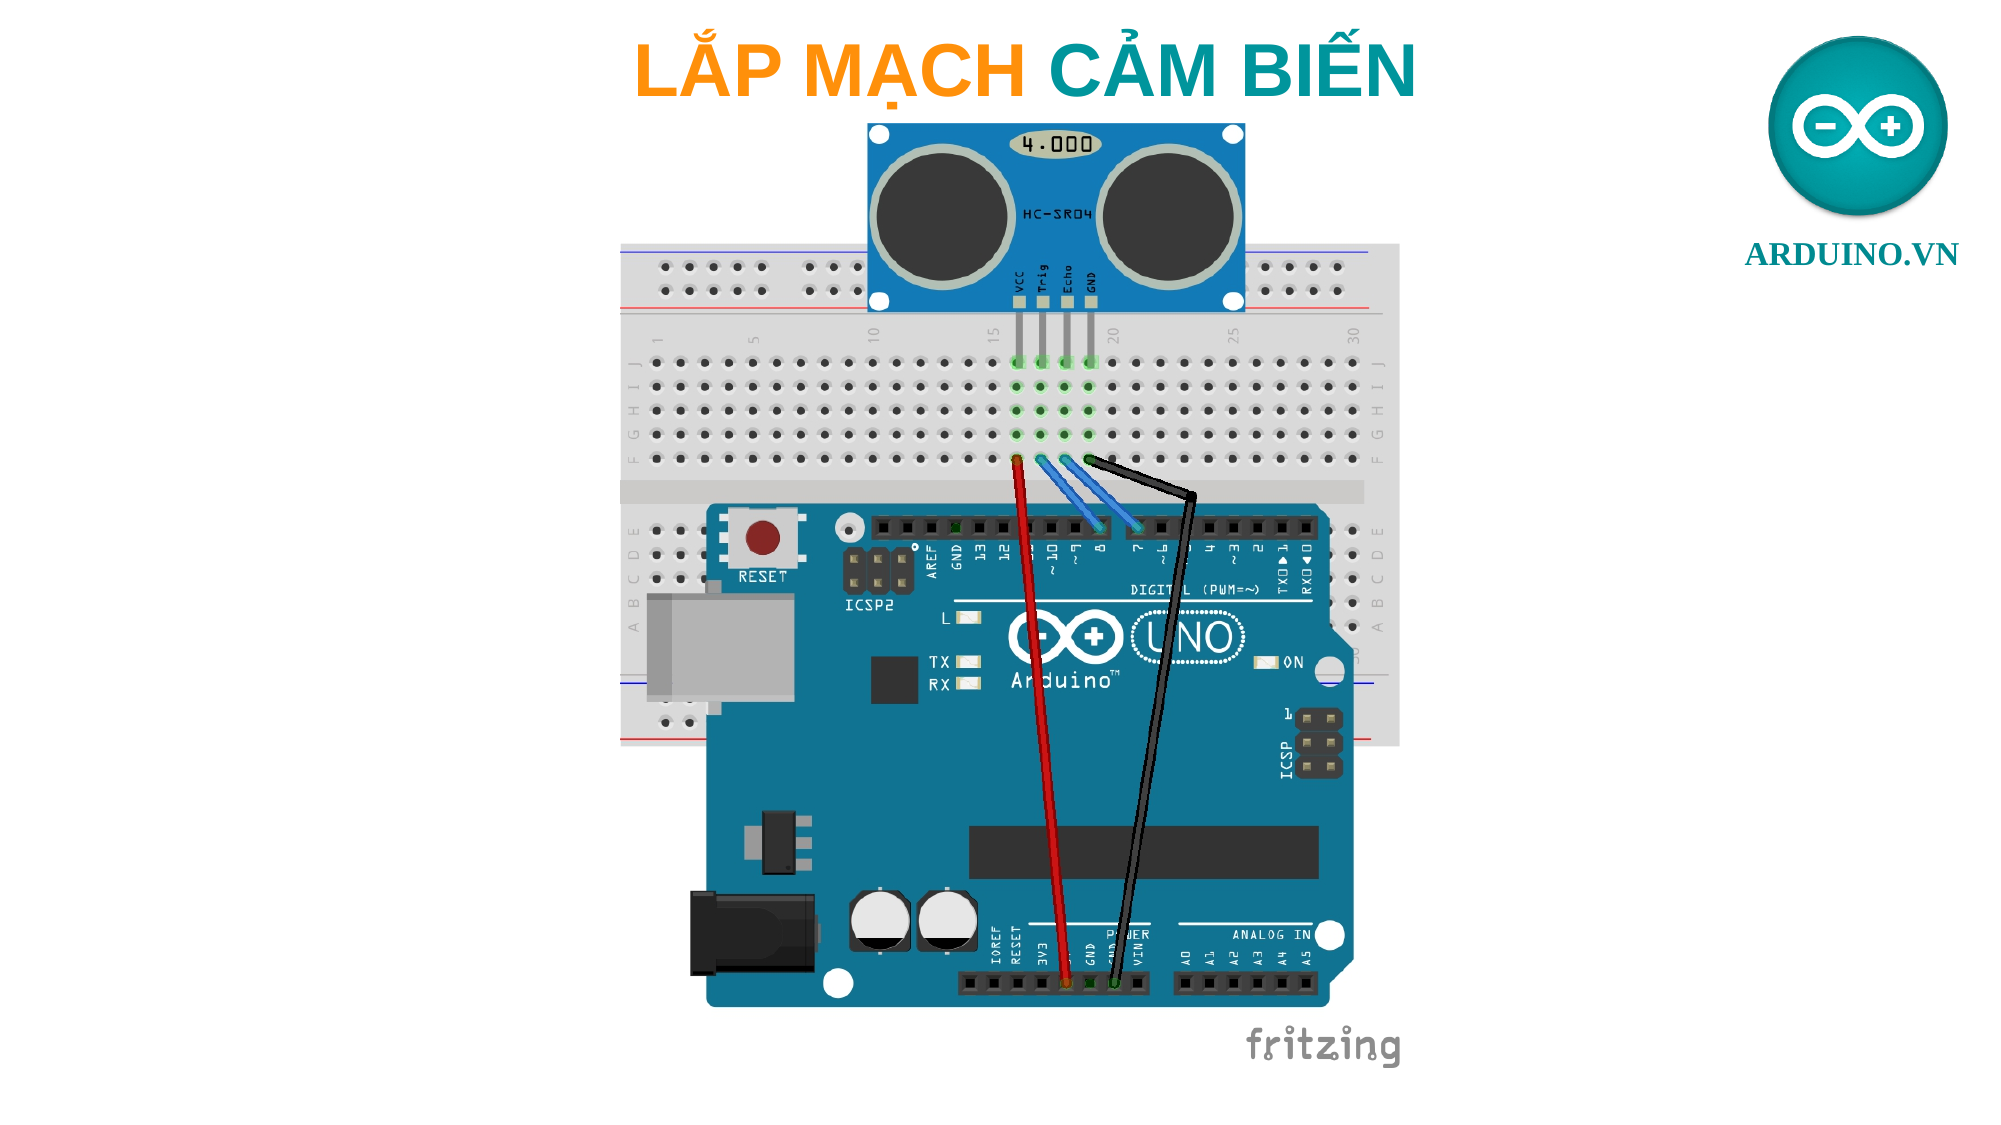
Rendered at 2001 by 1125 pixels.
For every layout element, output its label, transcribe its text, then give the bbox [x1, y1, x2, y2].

text_box Lắp mạch cảm biến [176, 0, 1877, 204]
text_box ARDUINO.VN [1729, 224, 2000, 280]
picture [1760, 29, 1956, 225]
picture [620, 123, 1400, 1068]
